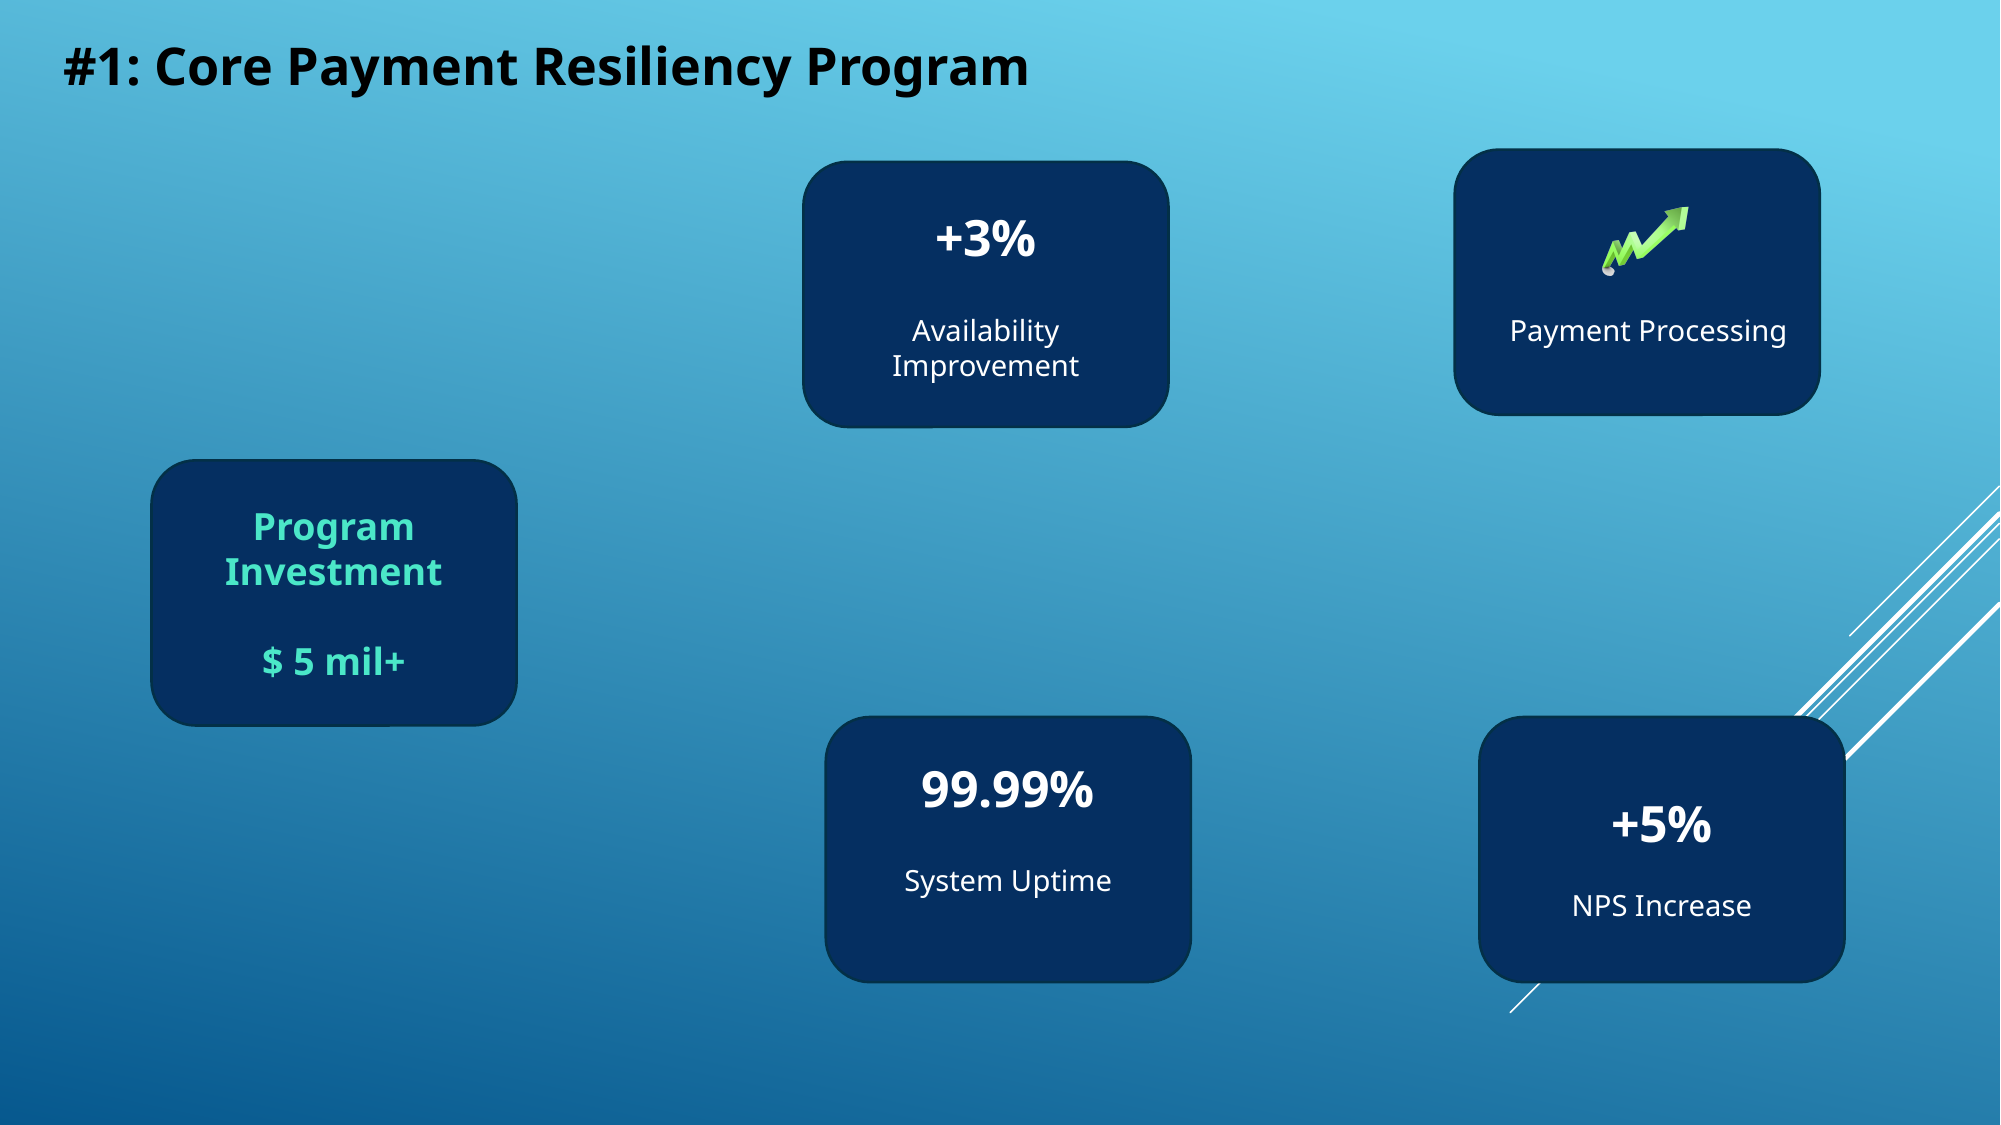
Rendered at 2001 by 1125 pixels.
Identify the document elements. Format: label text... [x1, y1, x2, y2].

text_box +3% Availability Improvement [802, 160, 1170, 429]
text_box Payment Processing [1453, 148, 1822, 417]
text_box +5% NPS Increase [1478, 715, 1846, 984]
text_box Program Investment $ 5 mil+ [150, 459, 518, 727]
text_box #1: Core Payment Resiliency Program [48, 25, 1969, 103]
picture [1592, 190, 1691, 289]
text_box 99.99% System Uptime [824, 715, 1193, 984]
